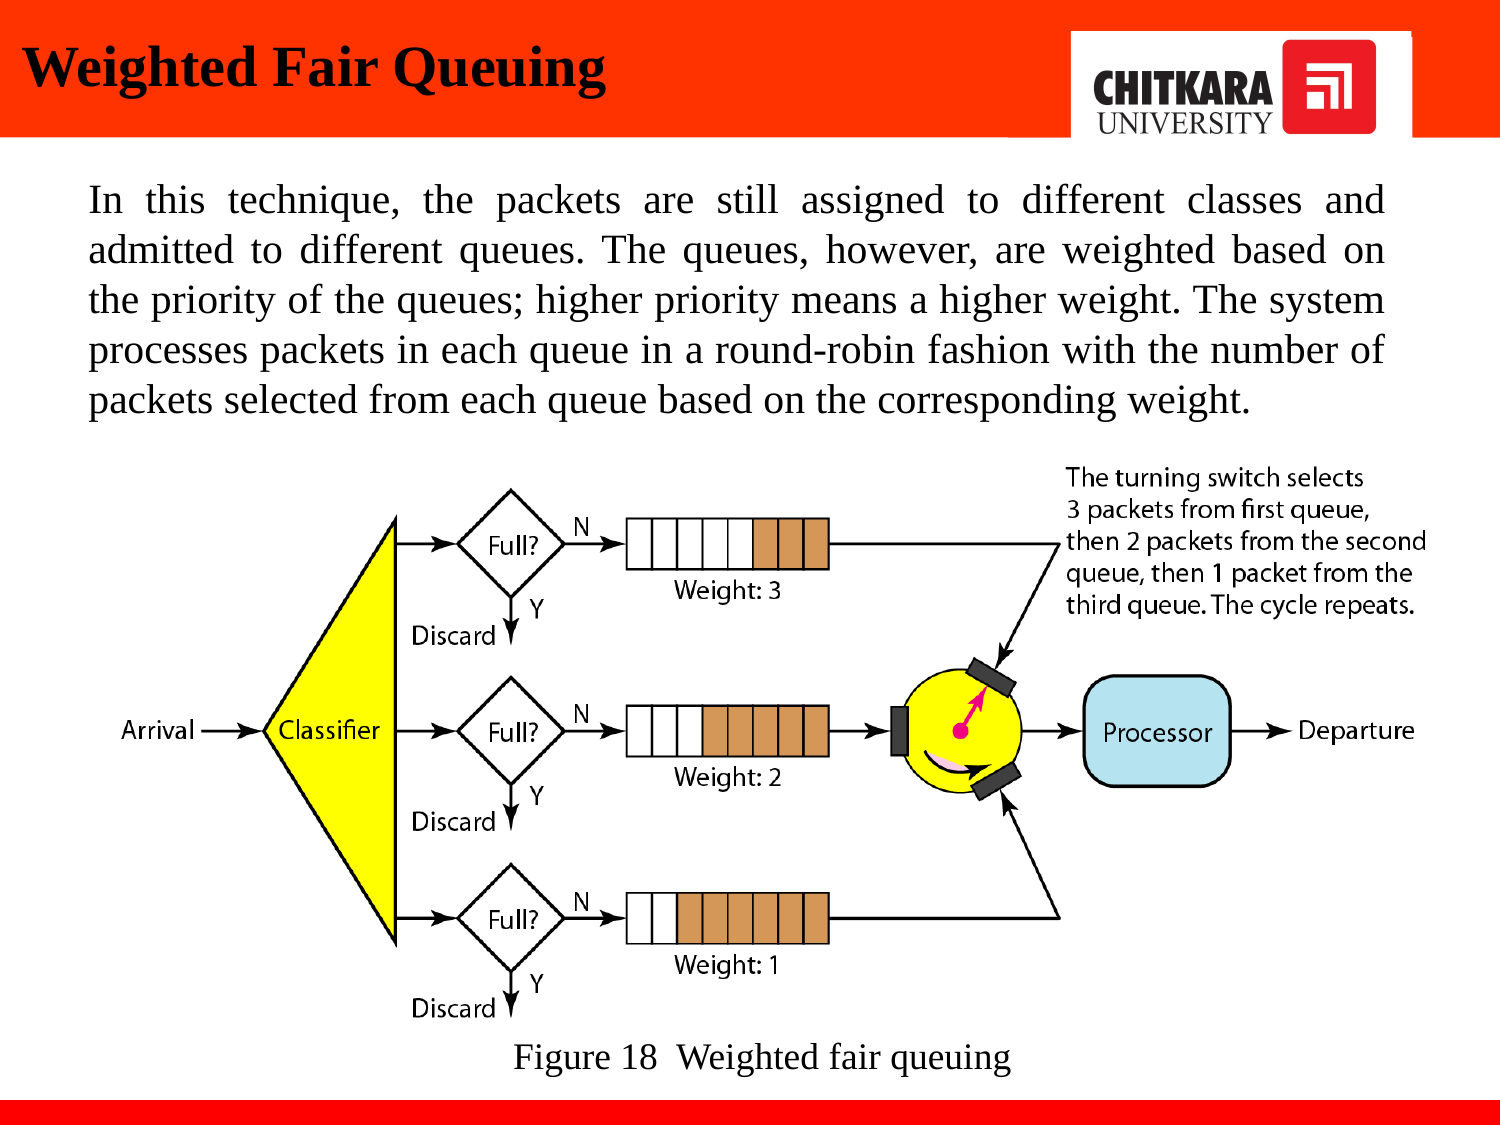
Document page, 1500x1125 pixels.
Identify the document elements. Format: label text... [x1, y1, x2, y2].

picture [119, 462, 1428, 1025]
text_box In this technique, the packets are still assigned to different classes and admitted to different queues. The queues, however, are weighted based on the priority of the queues; higher priority means a higher weight. The system processes packets in each queue in a round-robin fashion with the number of packets selected from each queue based on the corresponding weight. [73, 164, 1402, 430]
text_box Weighted Fair Queuing [6, 20, 676, 106]
picture [1074, 37, 1391, 138]
text_box Figure 18 Weighted fair queuing [498, 1032, 1050, 1085]
